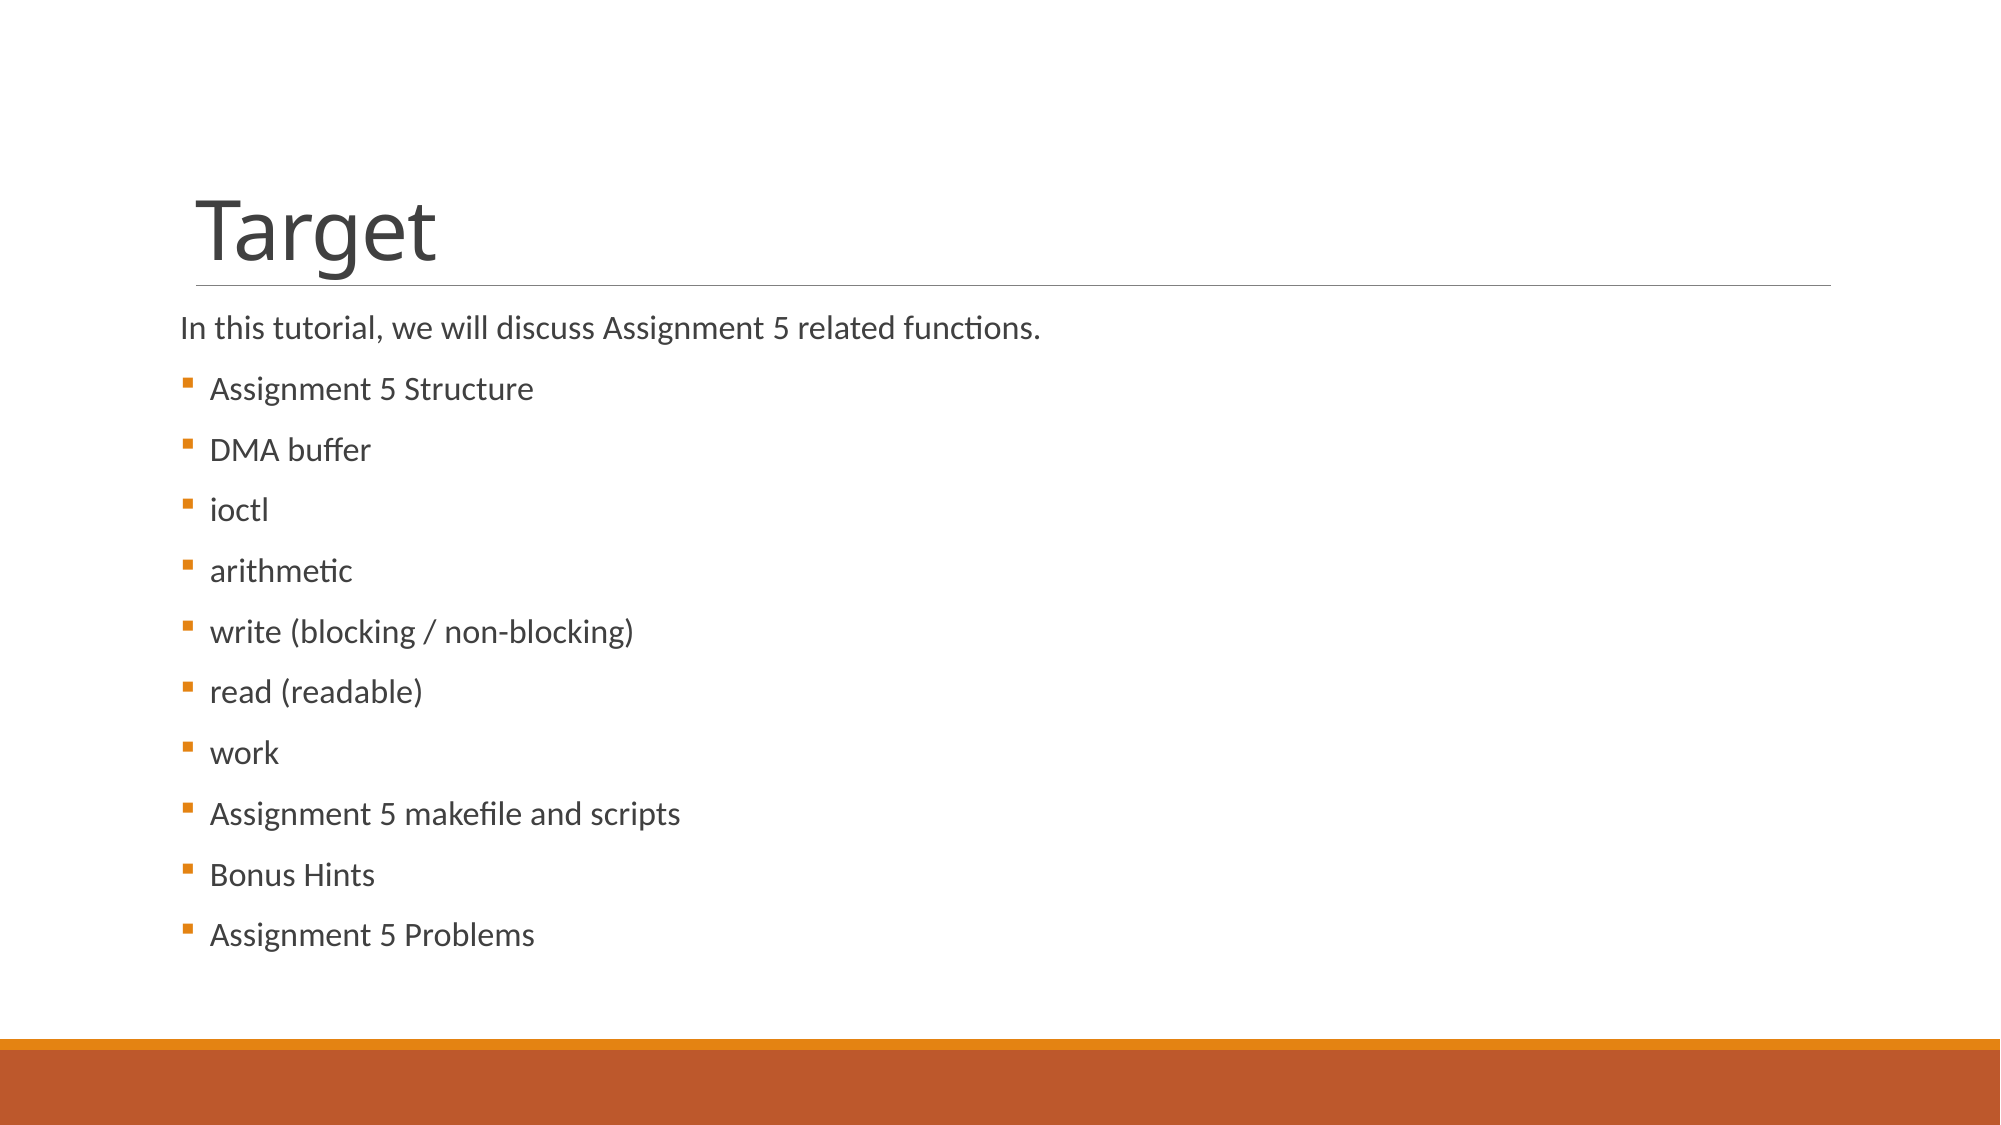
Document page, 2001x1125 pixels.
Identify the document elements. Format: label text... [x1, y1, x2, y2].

title Target [180, 47, 1830, 285]
list In this tutorial, we will discuss Assignment 5 related functions. Assignment 5 Structure DMA buffer ioctl arithmetic write (blocking / non-blocking) read (readable) work Assignment 5 makefile and scripts Bonus Hints Assignment 5 Problems [180, 302, 1830, 963]
